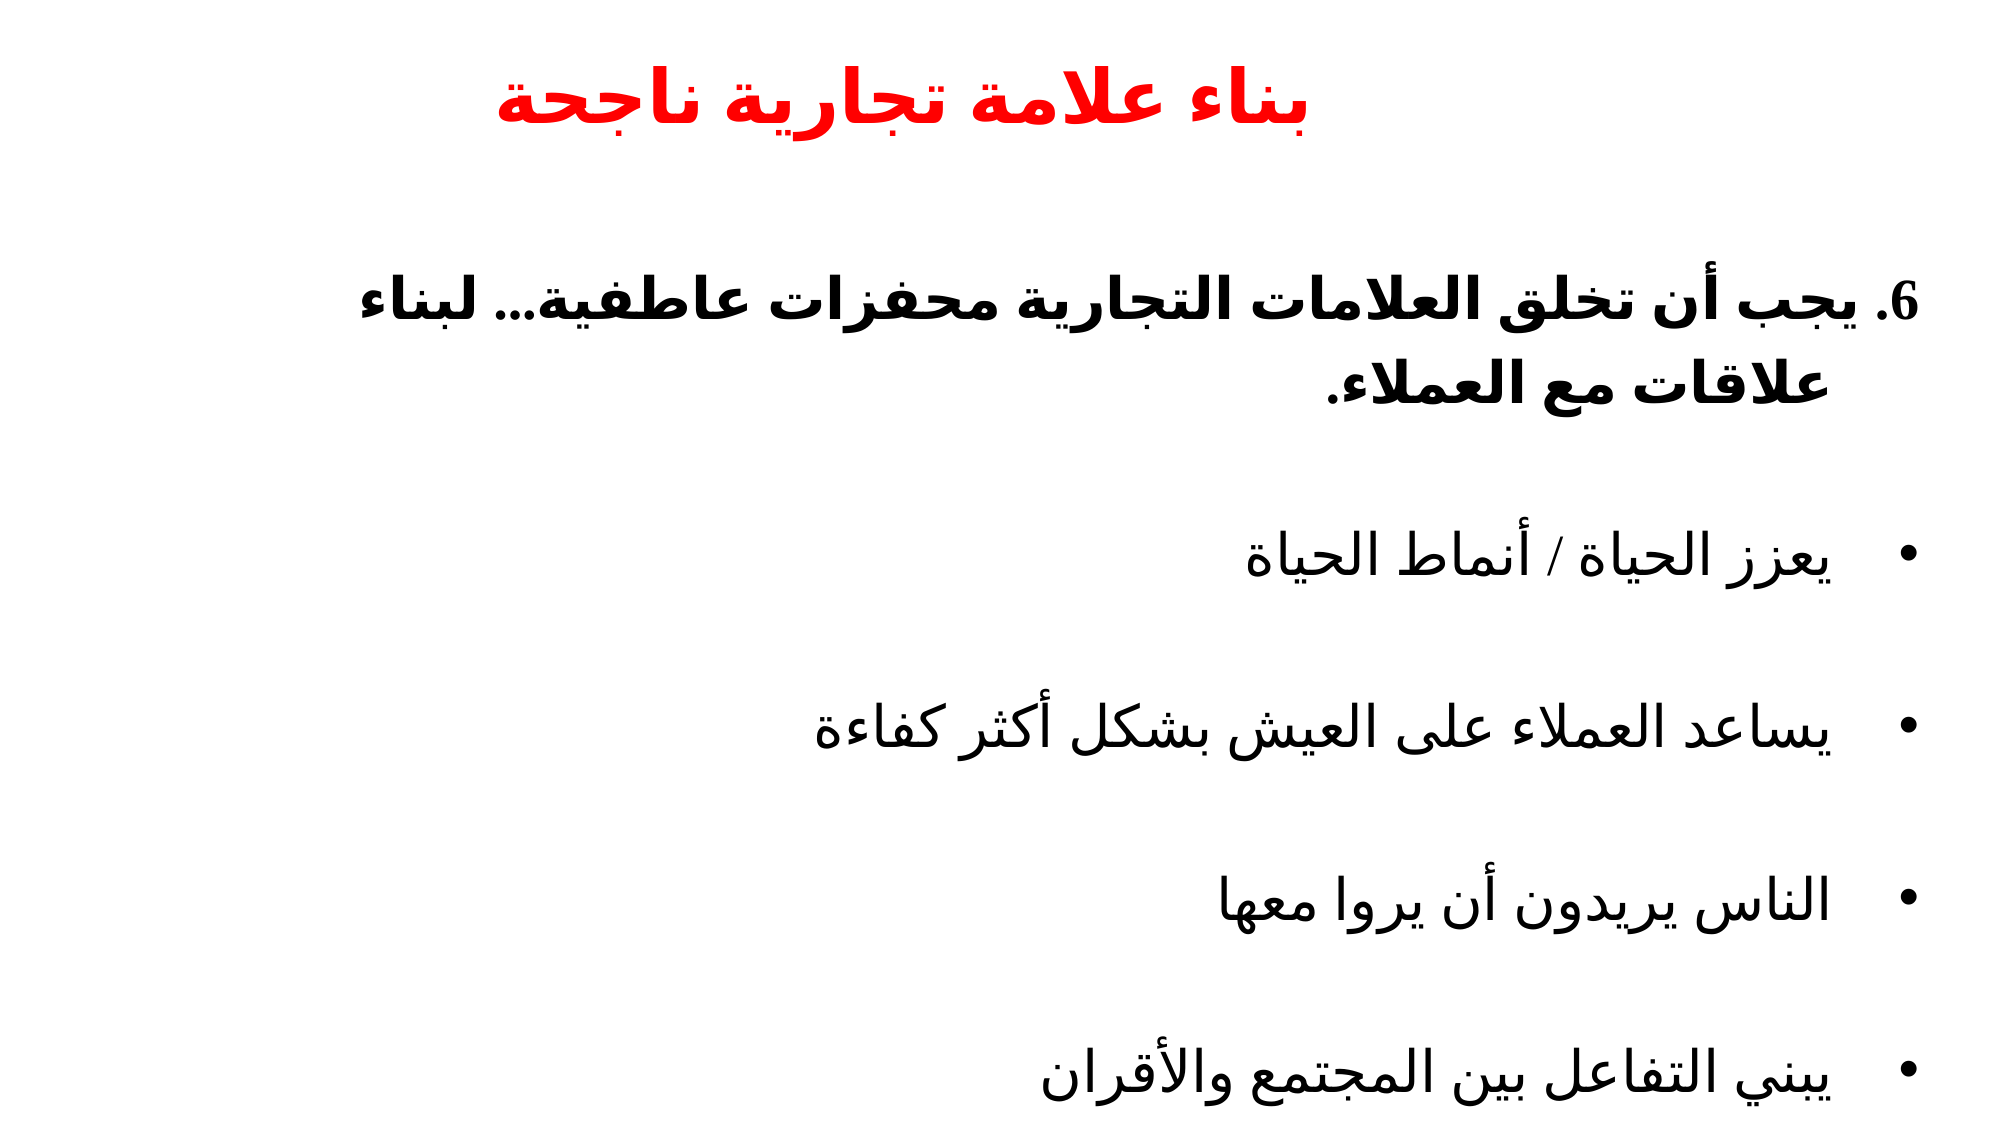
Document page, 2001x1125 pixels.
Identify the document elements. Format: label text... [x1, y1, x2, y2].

list 6. يجب أن تخلق العلامات التجارية محفزات عاطفية... لبناء علاقات مع العملاء. يعزز الحياة / أنماط الحياة يساعد العملاء على العيش بشكل أكثر كفاءة الناس يريدون أن يروا معها يبني التفاعل بين المجتمع والأقران [153, 245, 1983, 1104]
title بناء علامة تجارية ناجحة [492, 46, 1508, 237]
